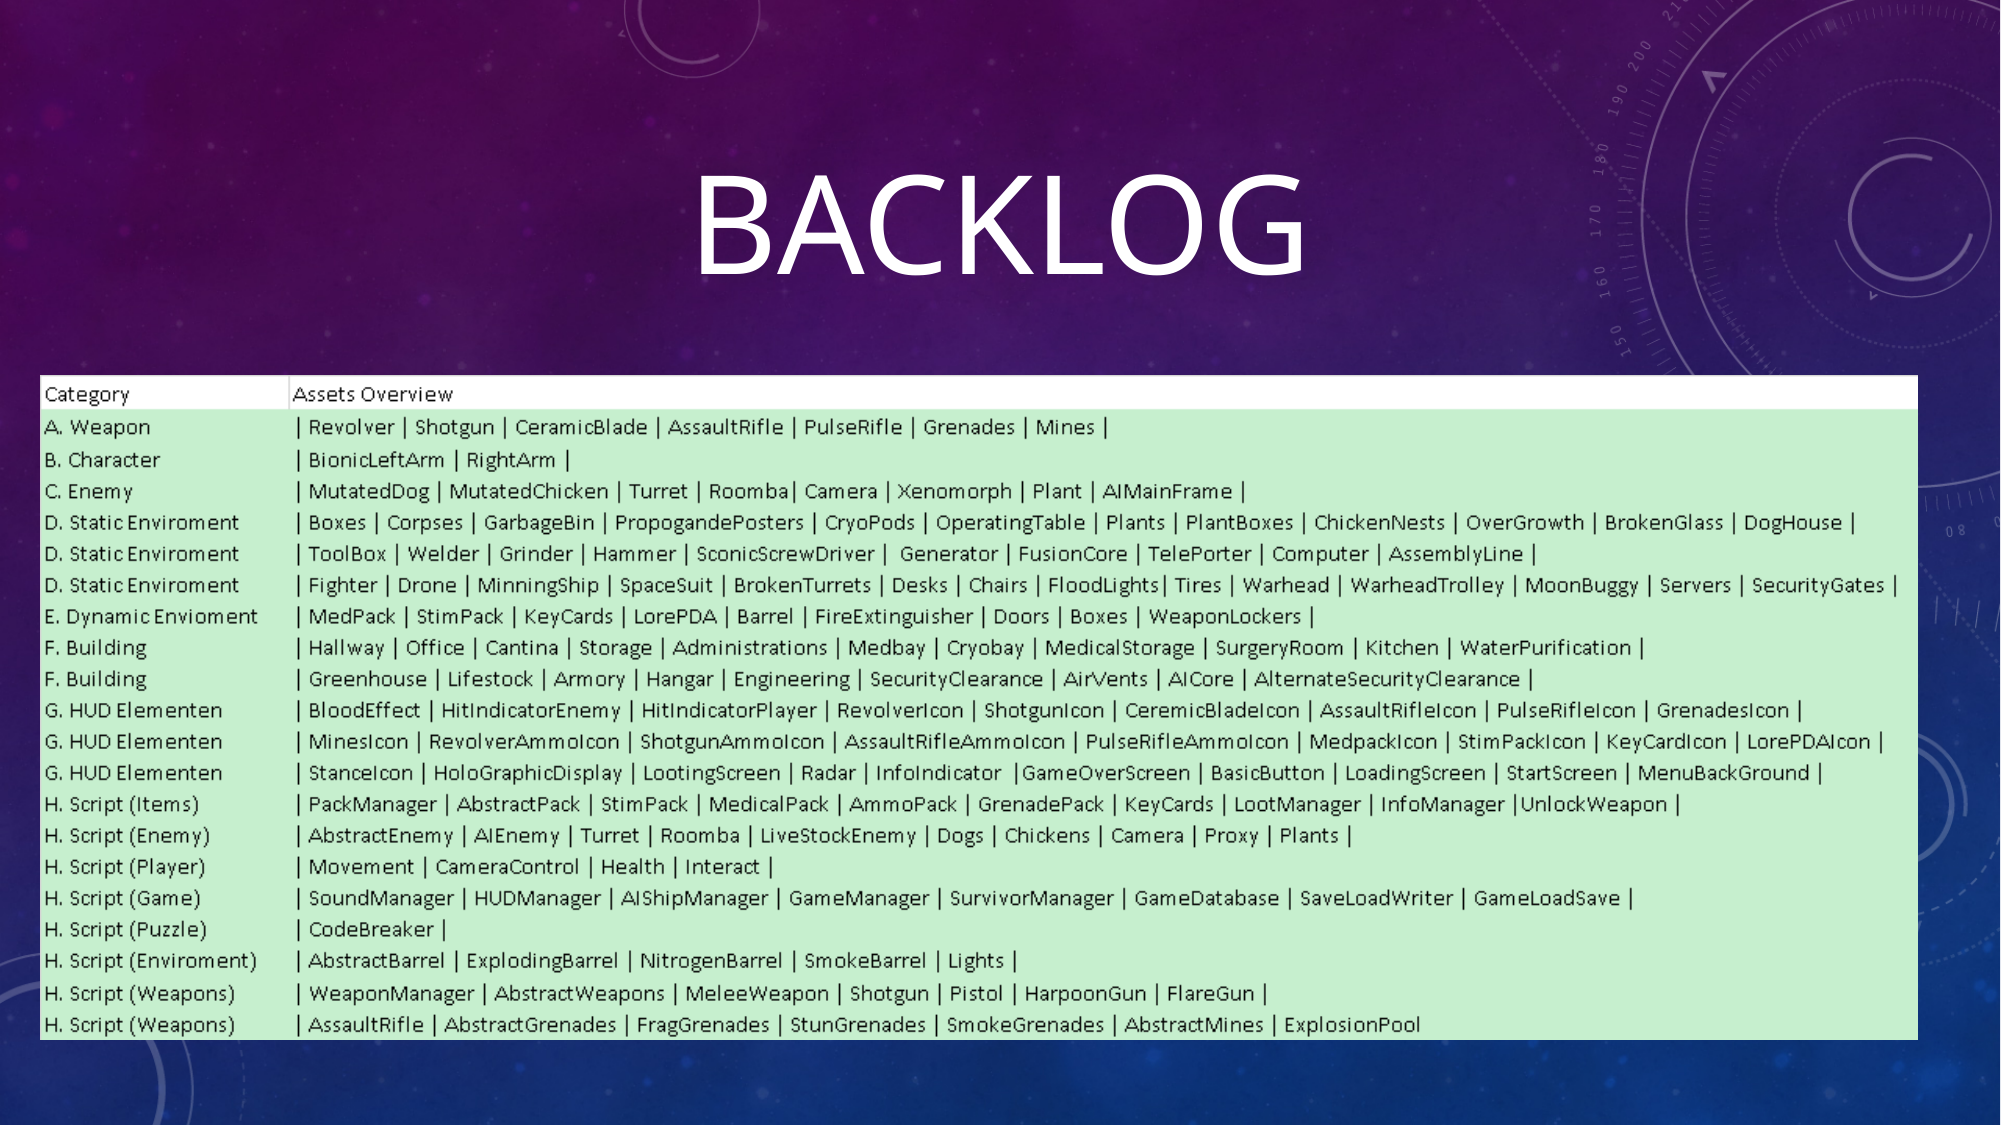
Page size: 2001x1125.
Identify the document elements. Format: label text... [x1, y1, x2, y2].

picture [0, 0, 2001, 1125]
title BackLog [0, 99, 2000, 339]
